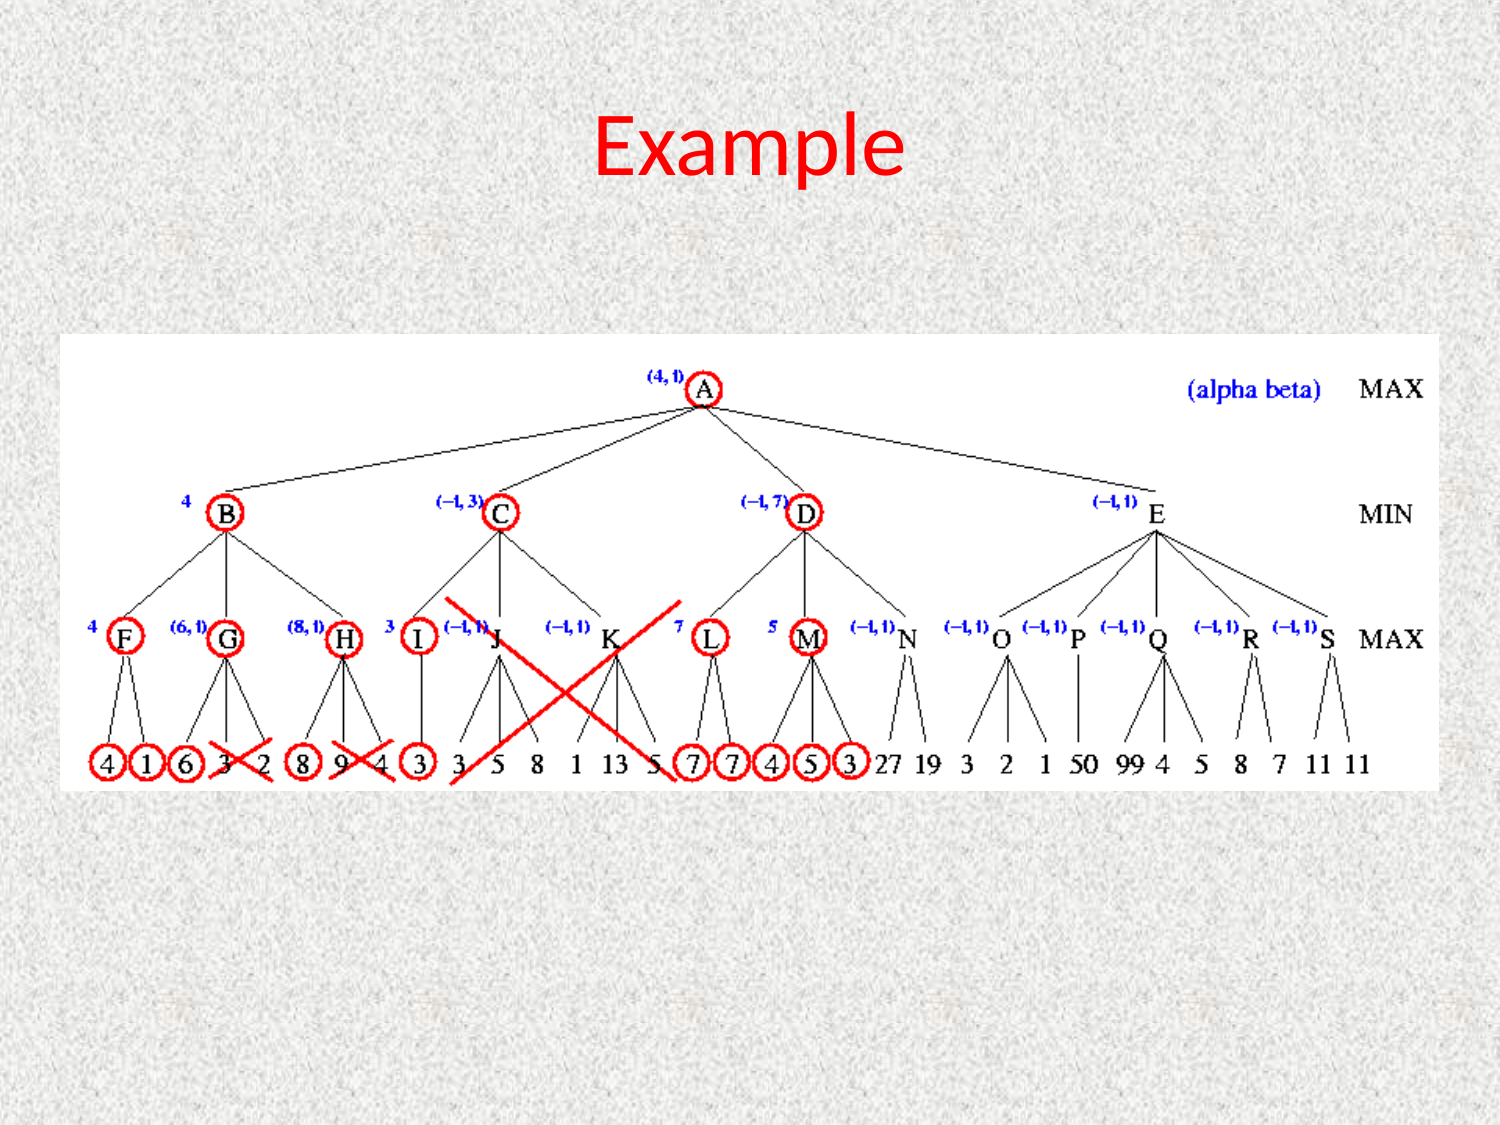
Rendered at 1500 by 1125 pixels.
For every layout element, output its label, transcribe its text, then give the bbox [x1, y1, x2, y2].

title Example [75, 45, 1425, 233]
picture [0, 0, 1500, 1125]
